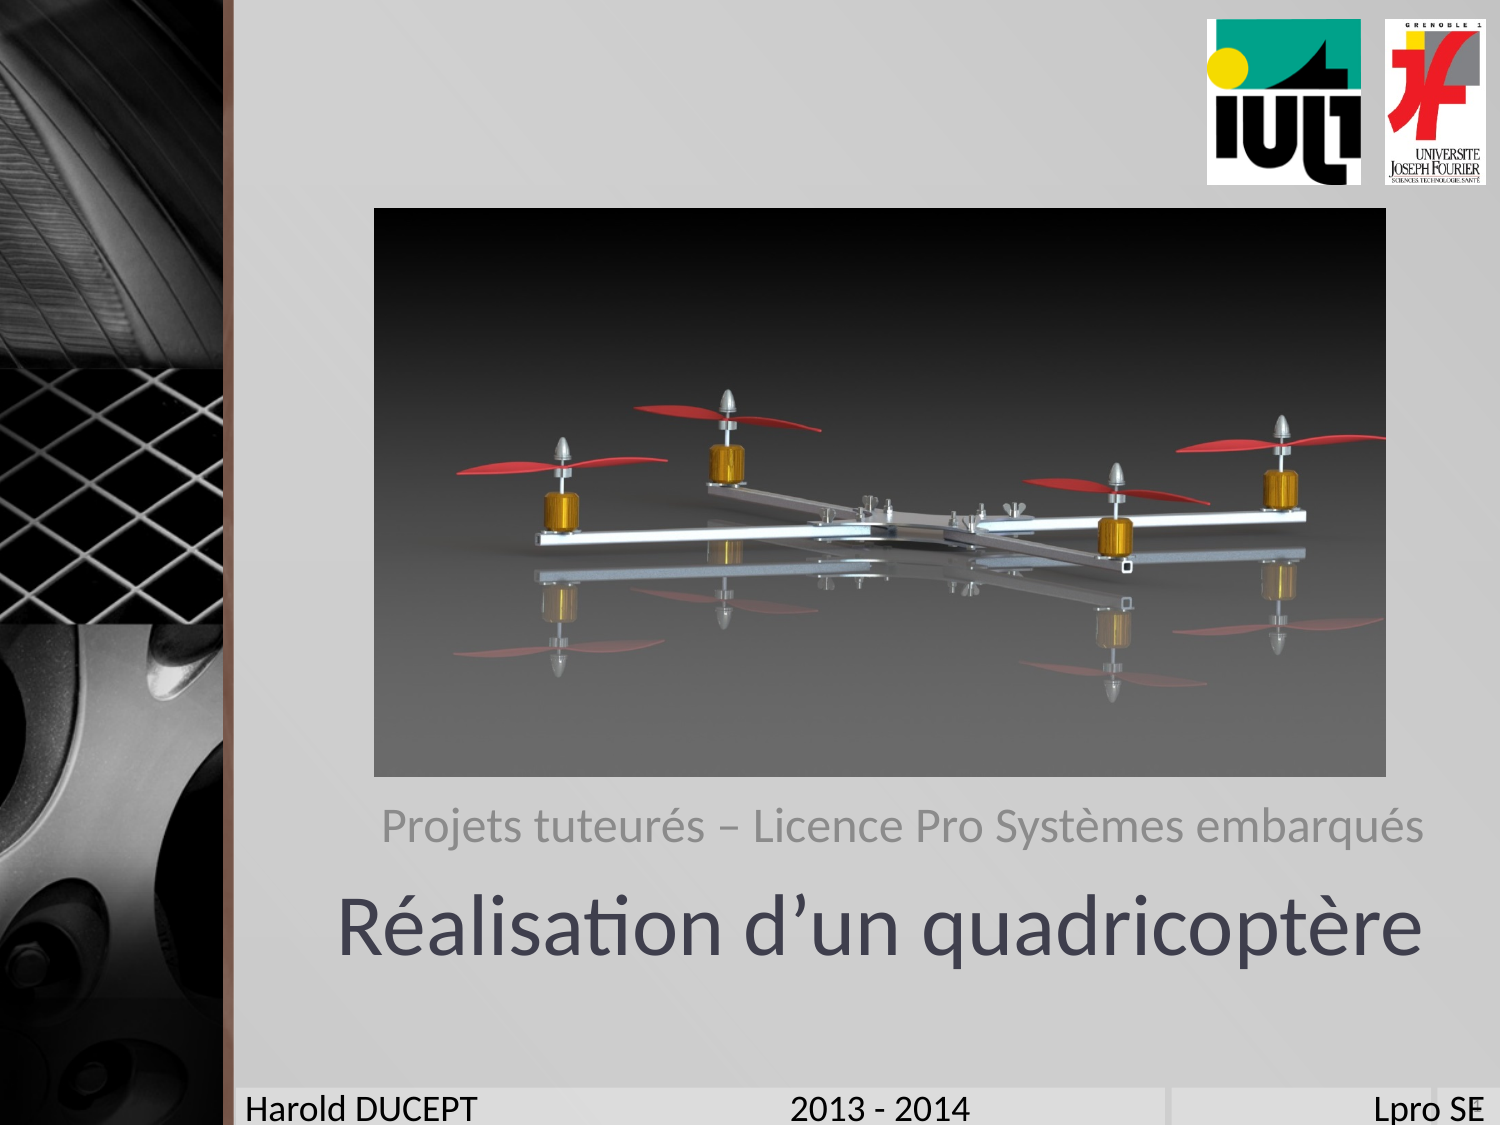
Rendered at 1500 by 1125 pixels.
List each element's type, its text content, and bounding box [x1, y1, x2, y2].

title Réalisation d’un quadricoptère [287, 861, 1425, 1050]
picture [0, 0, 223, 1125]
picture [1206, 18, 1361, 185]
picture [374, 207, 1386, 778]
list Projets tuteurés – Licence Pro Systèmes embarqués [287, 675, 1425, 861]
text_box Harold DUCEPT [230, 1076, 655, 1125]
text_box 2013 - 2014 [655, 1076, 1105, 1125]
picture [1385, 18, 1486, 185]
text_box Lpro SE [1105, 1076, 1500, 1125]
